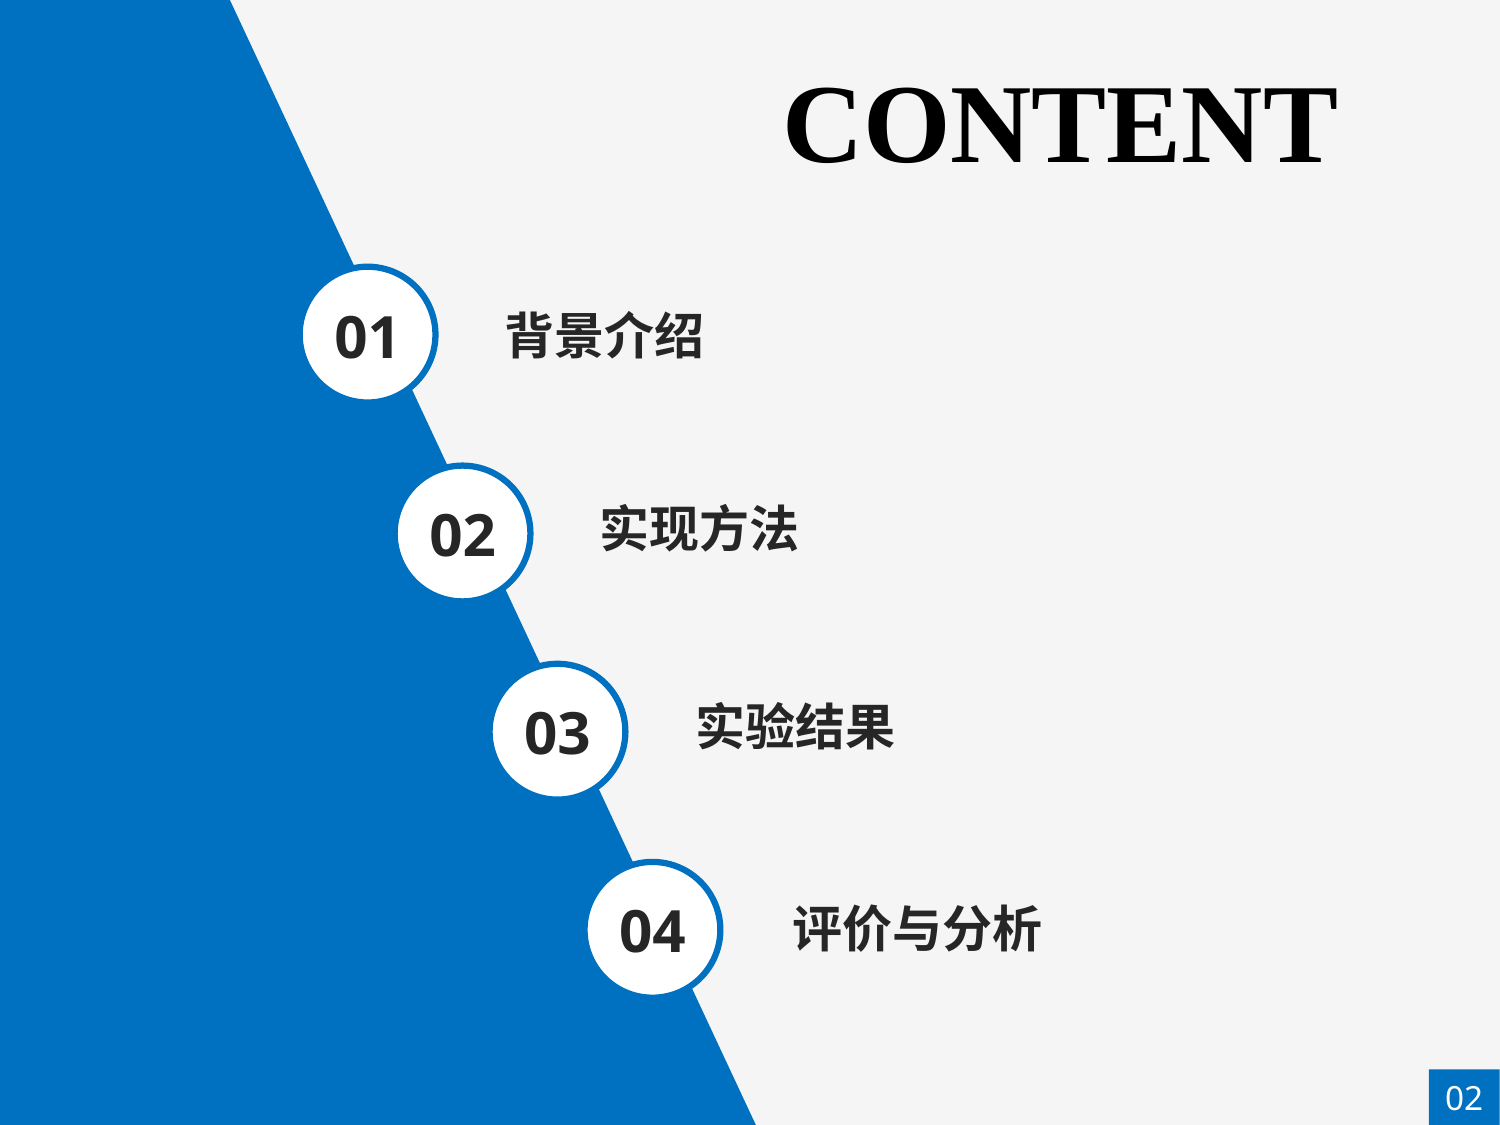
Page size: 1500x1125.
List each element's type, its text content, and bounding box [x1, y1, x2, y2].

text_box 实验结果 [680, 688, 1500, 764]
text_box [489, 663, 626, 800]
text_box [584, 861, 721, 998]
text_box [0, 0, 758, 1125]
text_box CONTENT [715, 42, 1406, 193]
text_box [299, 266, 436, 403]
text_box 实现方法 [585, 490, 1406, 565]
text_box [394, 465, 531, 602]
text_box 评价与分析 [777, 889, 1500, 965]
text_box 背景介绍 [489, 297, 1406, 372]
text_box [1411, 1069, 1500, 1125]
